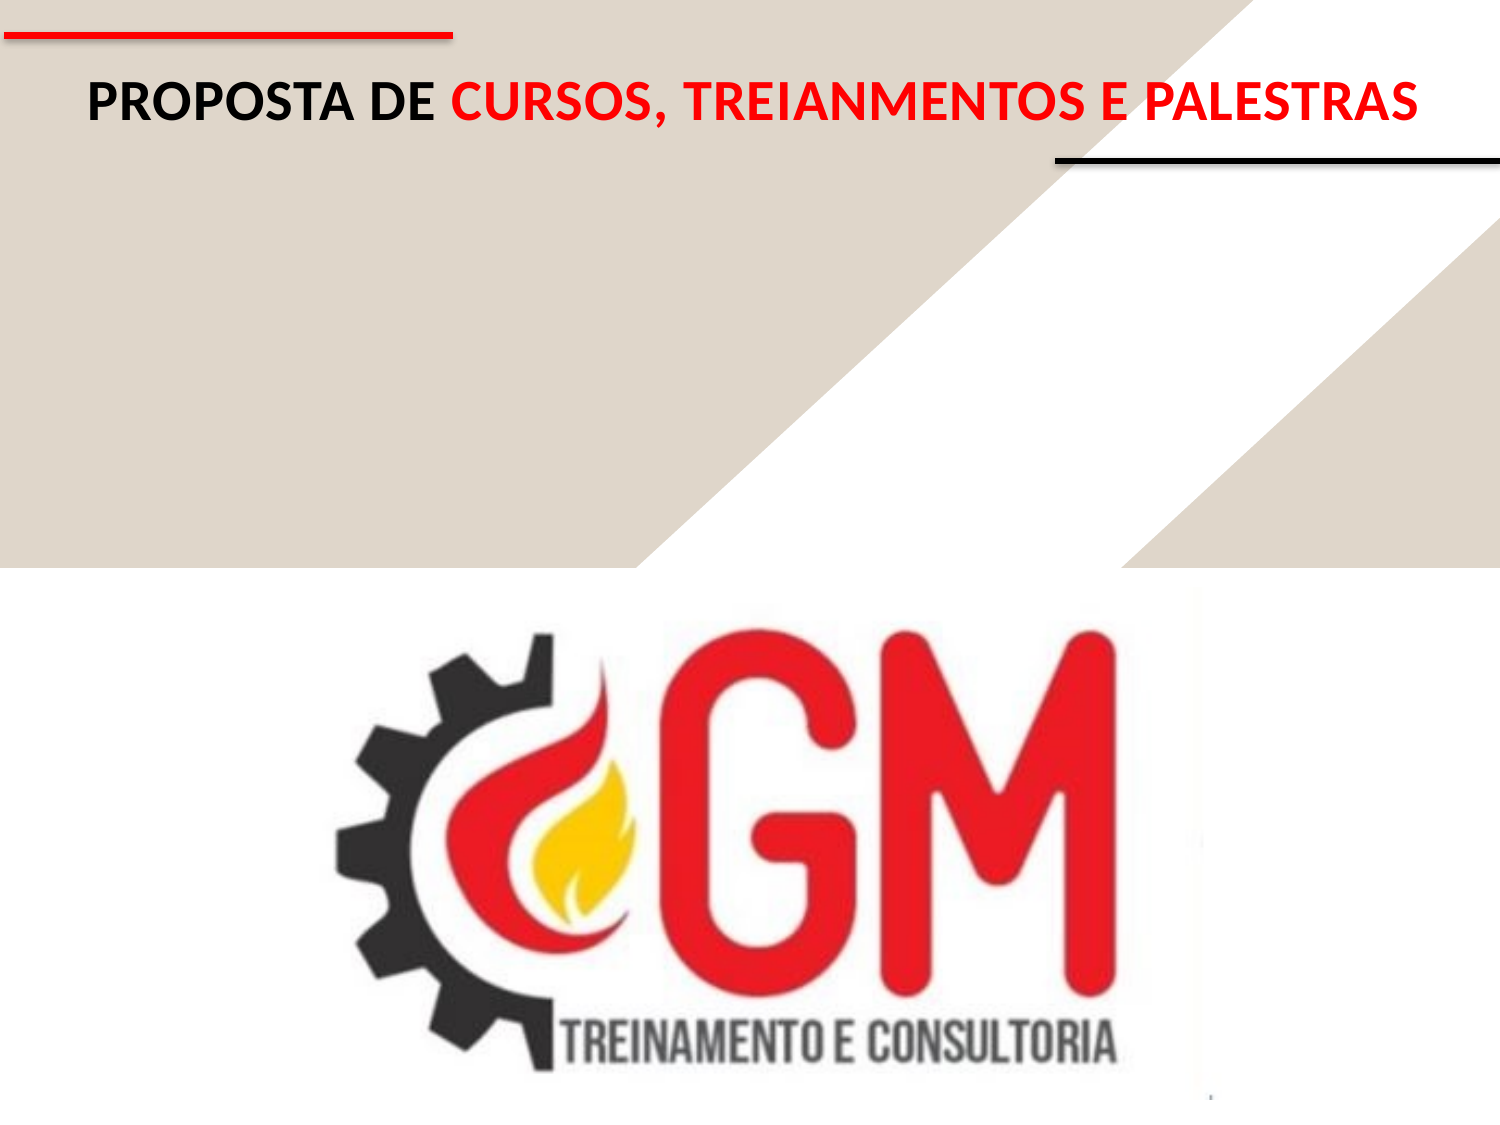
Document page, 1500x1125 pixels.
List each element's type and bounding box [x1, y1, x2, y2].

picture [282, 587, 1232, 1101]
text_box [0, 0, 1500, 575]
